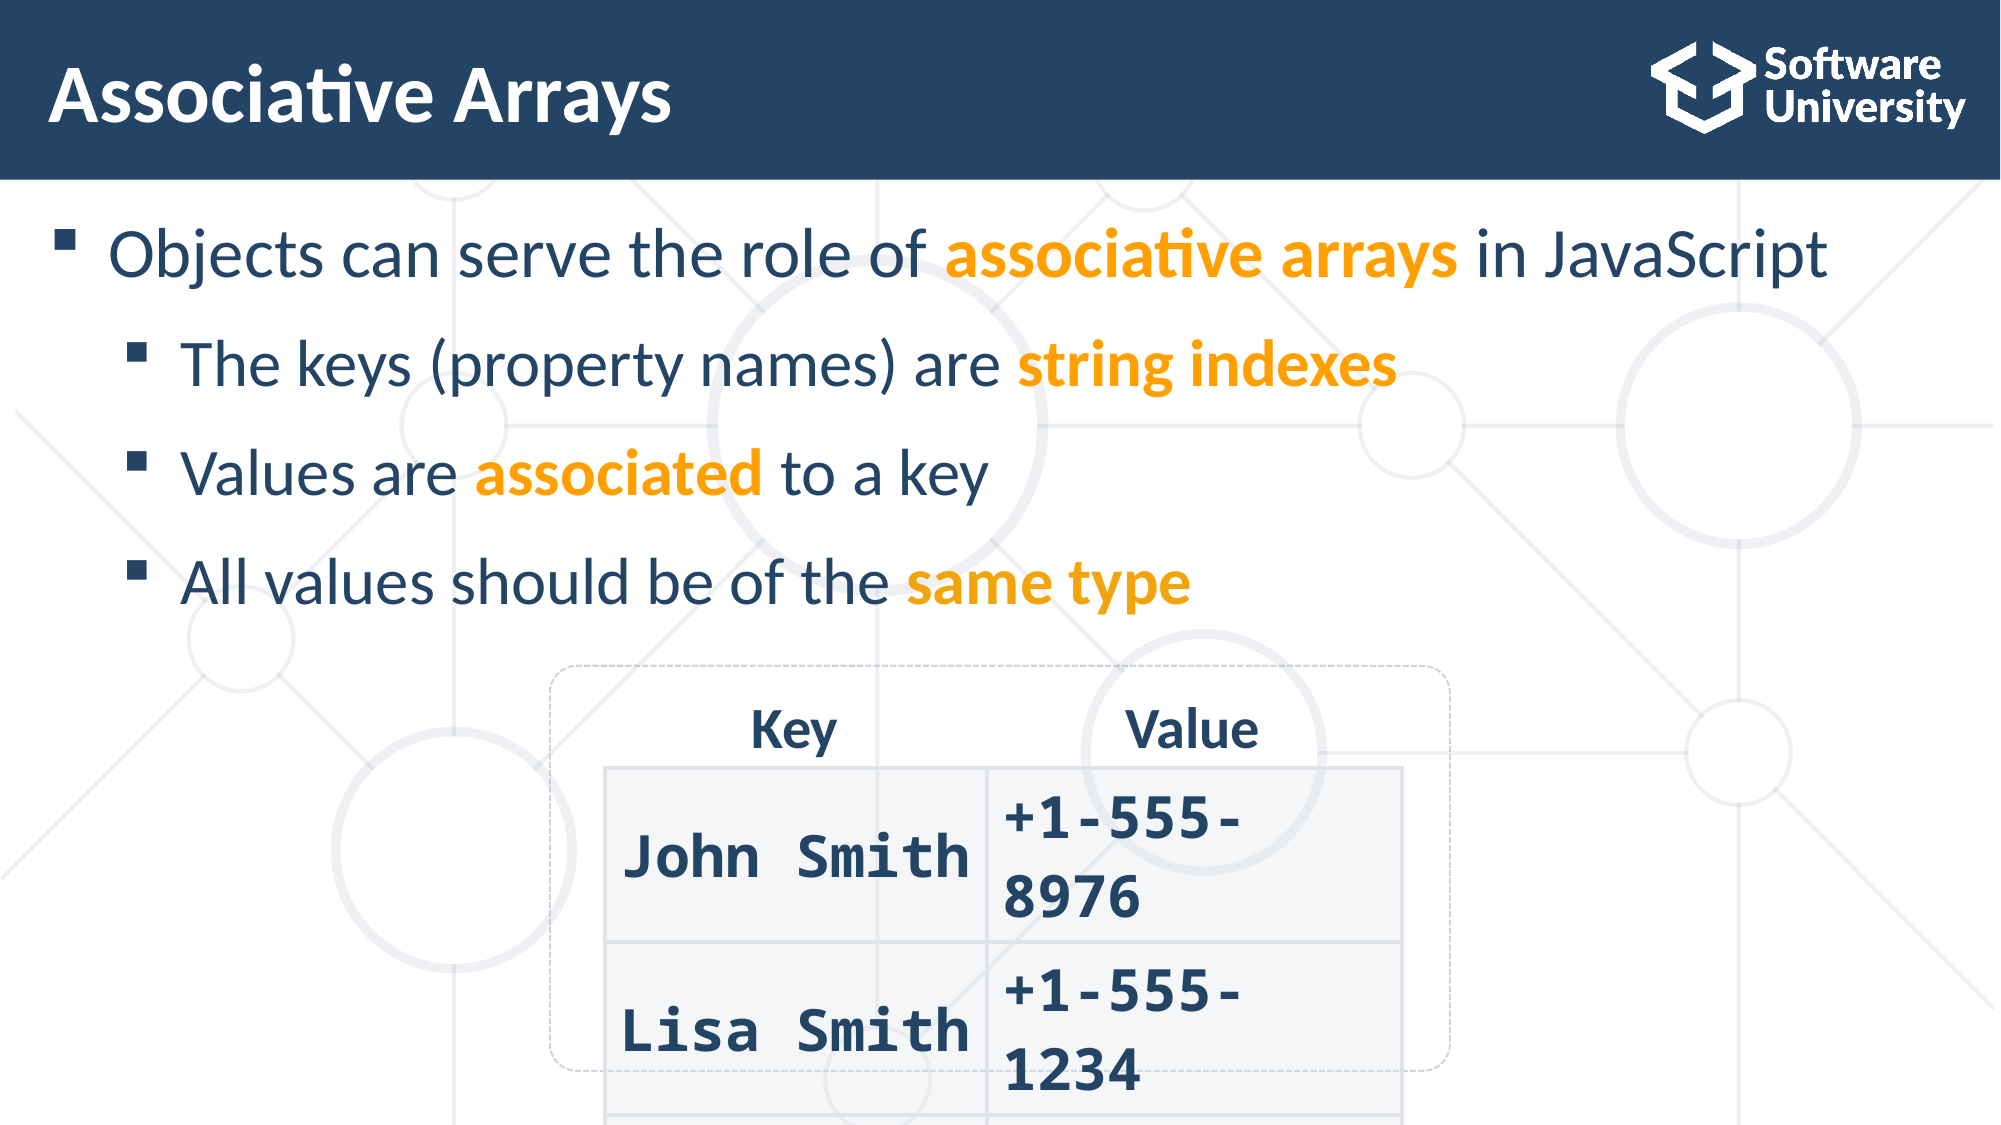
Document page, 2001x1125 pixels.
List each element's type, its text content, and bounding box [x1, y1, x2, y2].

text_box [549, 665, 1451, 1071]
title Associative Arrays [31, 16, 1625, 162]
picture [1651, 41, 1966, 134]
list Objects can serve the role of associative arrays in JavaScript The keys (property names) are string indexes Values are associated to a key All values should be of the same type [31, 196, 1970, 1104]
